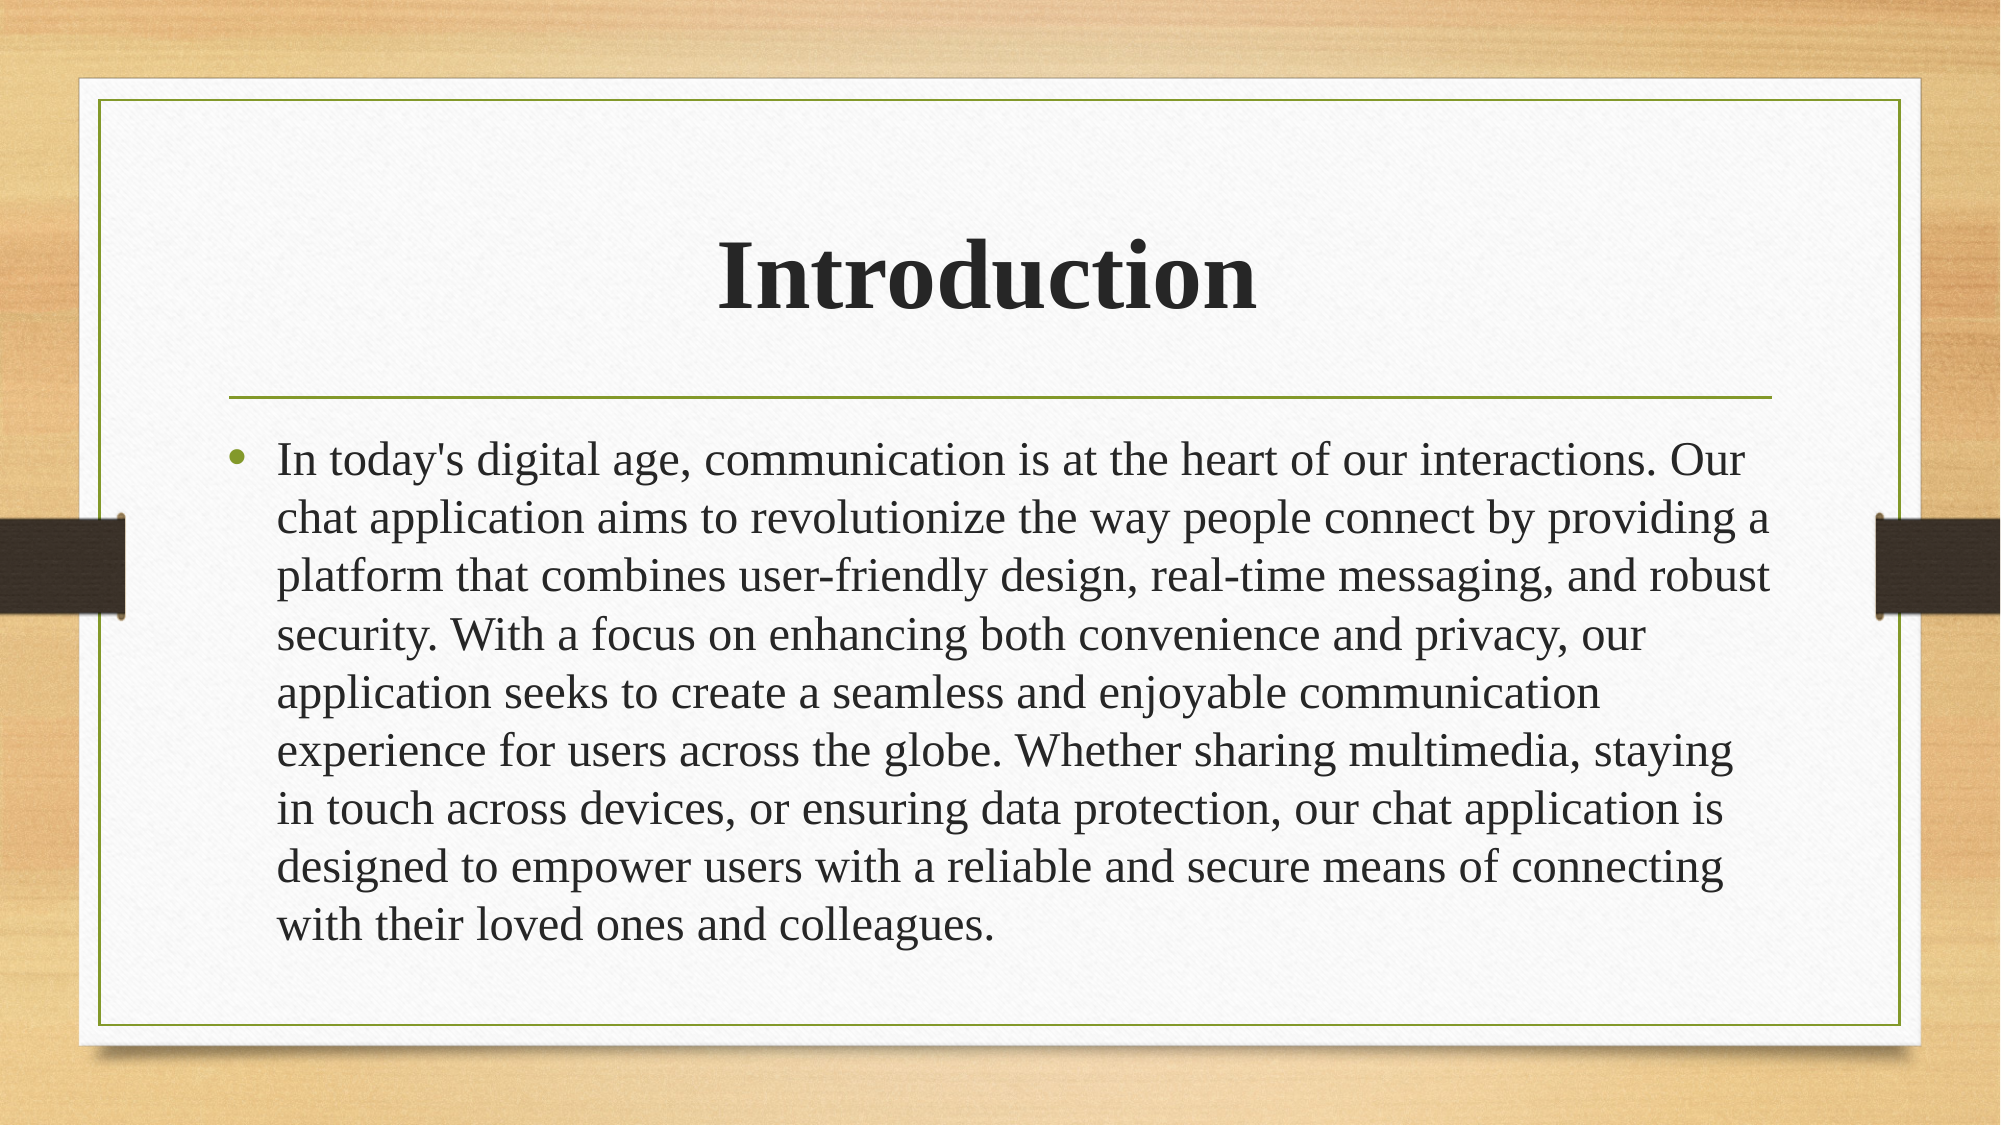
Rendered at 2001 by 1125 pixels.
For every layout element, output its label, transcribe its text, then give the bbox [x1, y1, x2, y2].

list In today's digital age, communication is at the heart of our interactions. Our chat application aims to revolutionize the way people connect by providing a platform that combines user-friendly design, real-time messaging, and robust security. With a focus on enhancing both convenience and privacy, our application seeks to create a seamless and enjoyable communication experience for users across the globe. Whether sharing multimedia, staying in touch across devices, or ensuring data protection, our chat application is designed to empower users with a reliable and secure means of connecting with their loved ones and colleagues. [212, 419, 1788, 964]
title Introduction [212, 161, 1788, 375]
picture [0, 0, 2001, 1125]
